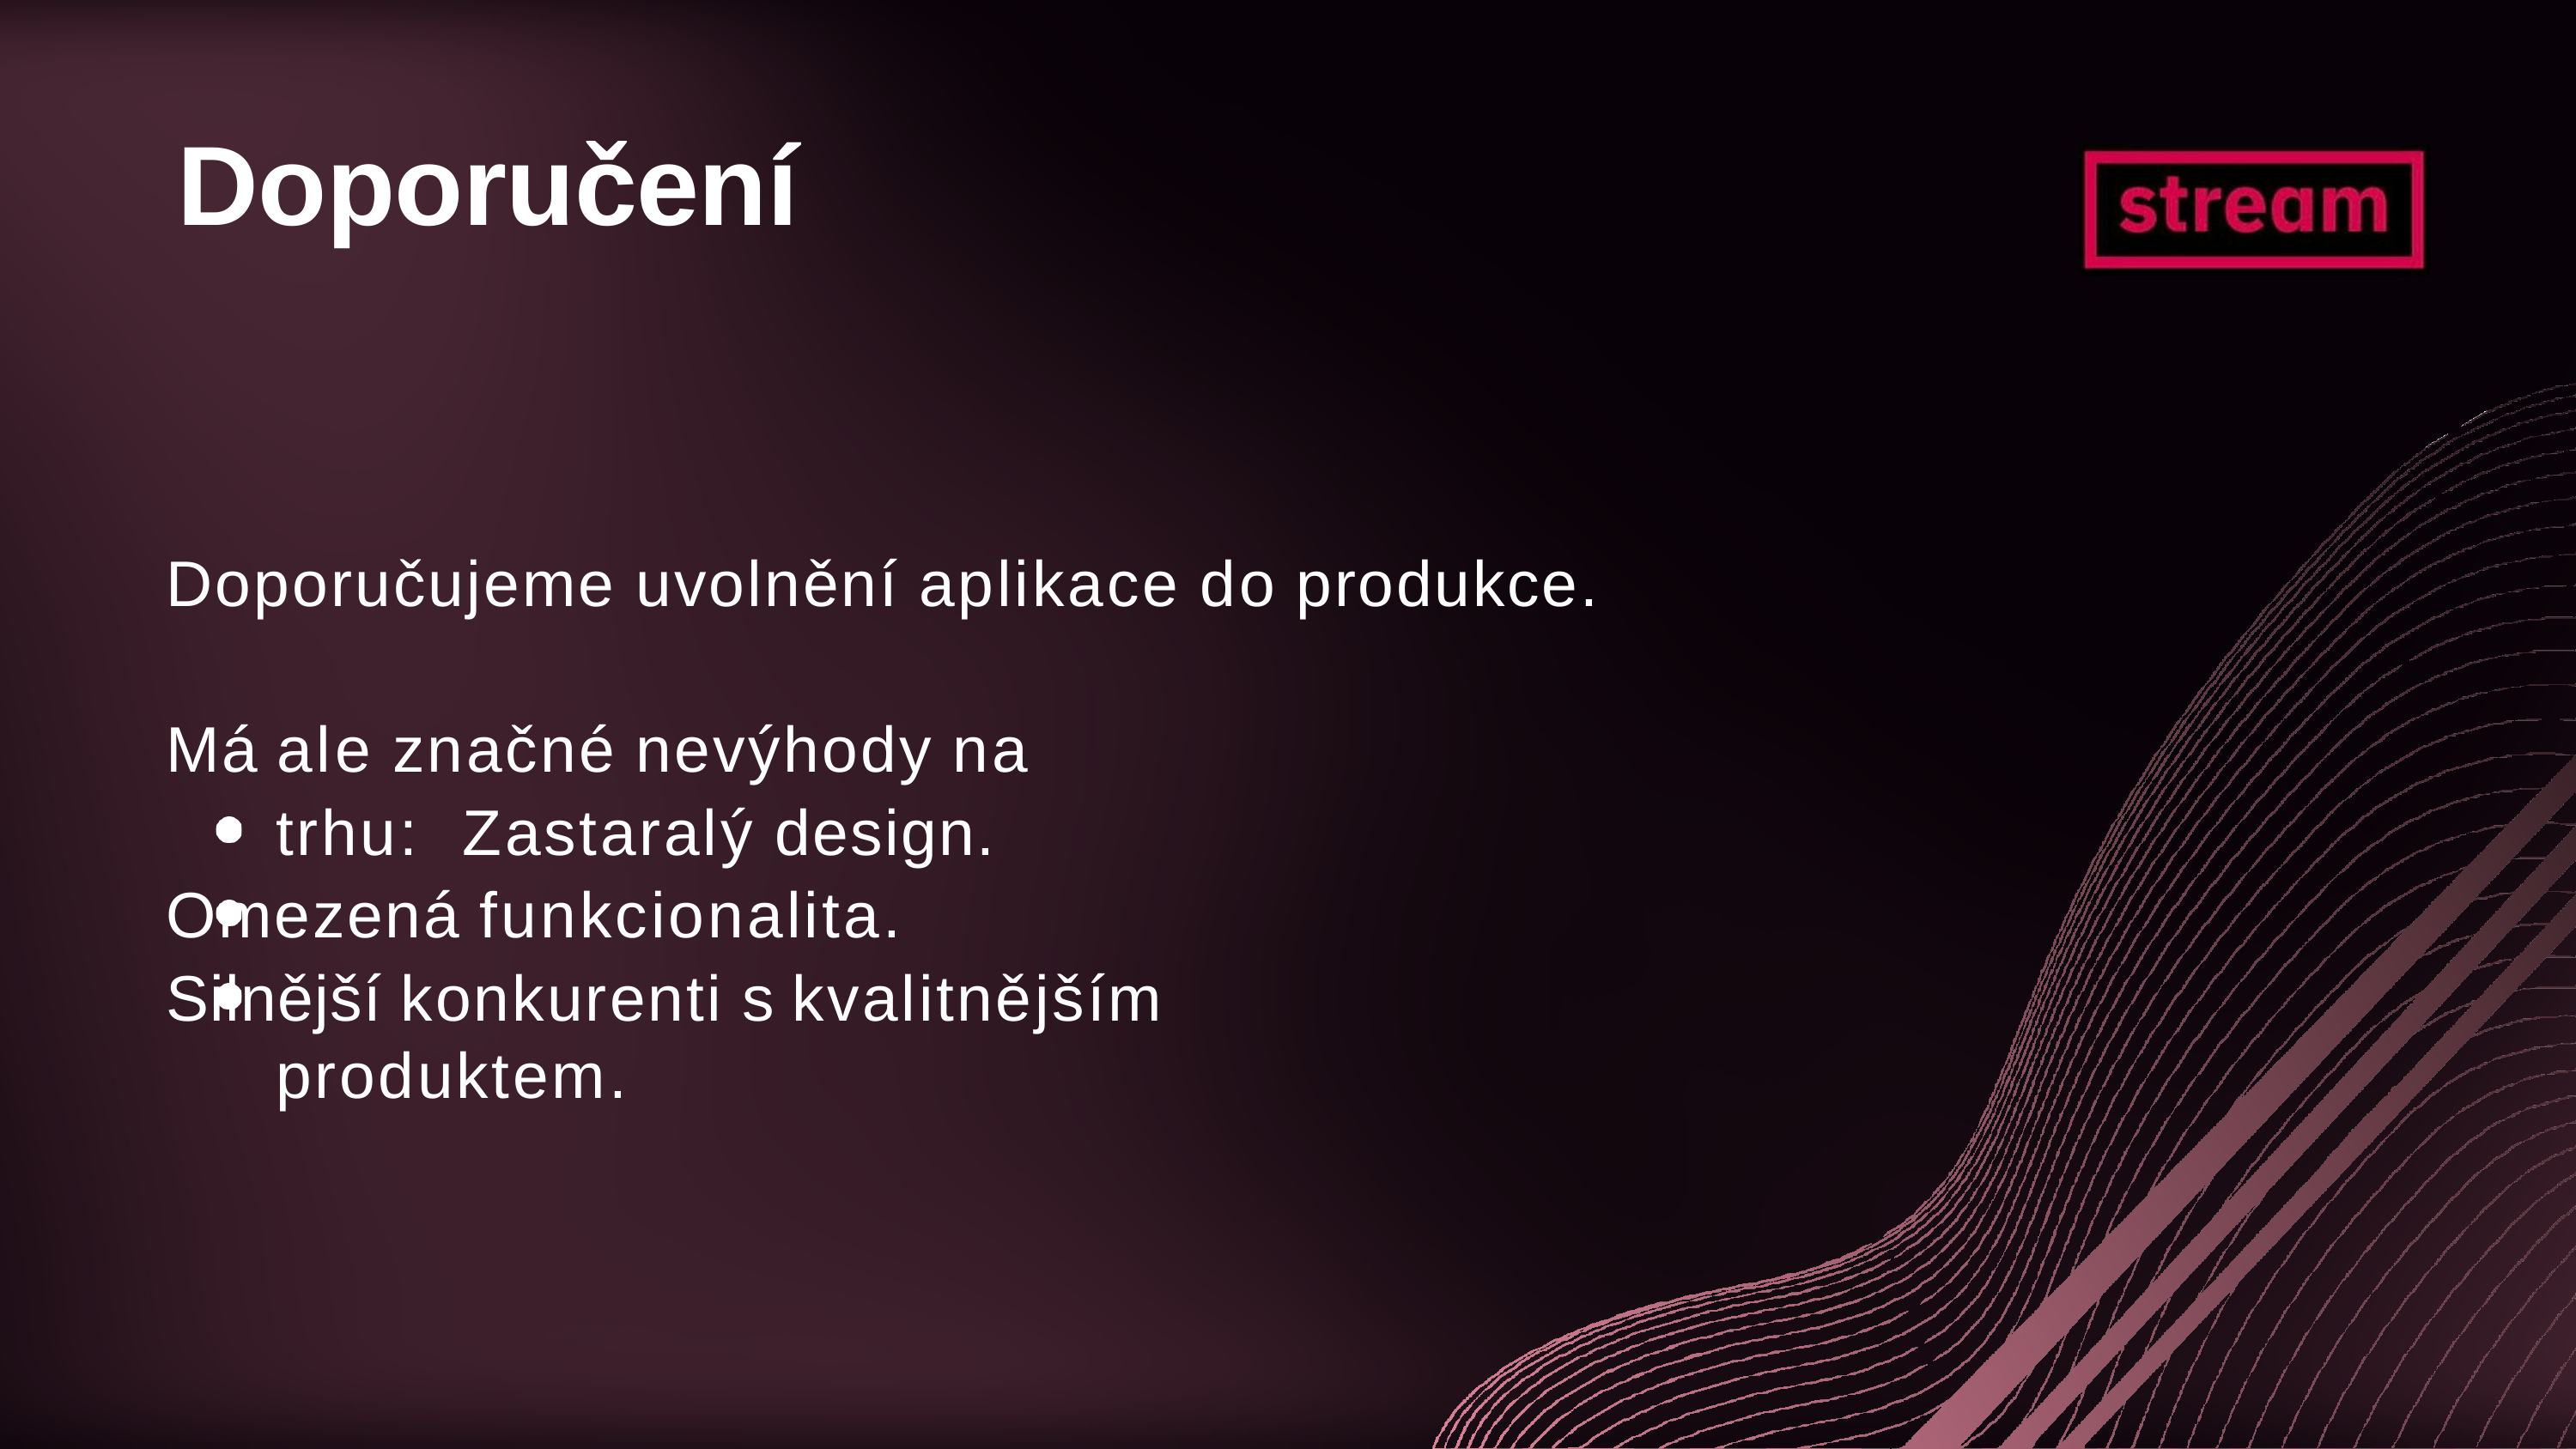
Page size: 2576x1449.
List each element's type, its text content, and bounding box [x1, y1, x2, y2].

picture [0, 0, 2576, 1449]
title Doporučení [175, 110, 801, 355]
text_box [1432, 383, 2576, 1449]
text_box [2079, 144, 2431, 276]
text_box Doporučujeme uvolnění aplikace do produkce. Má ale značné nevýhody na trhu: Zastaralý design. Omezená funkcionalita. Silnější konkurenti s kvalitnějším produktem. [164, 540, 1638, 1112]
